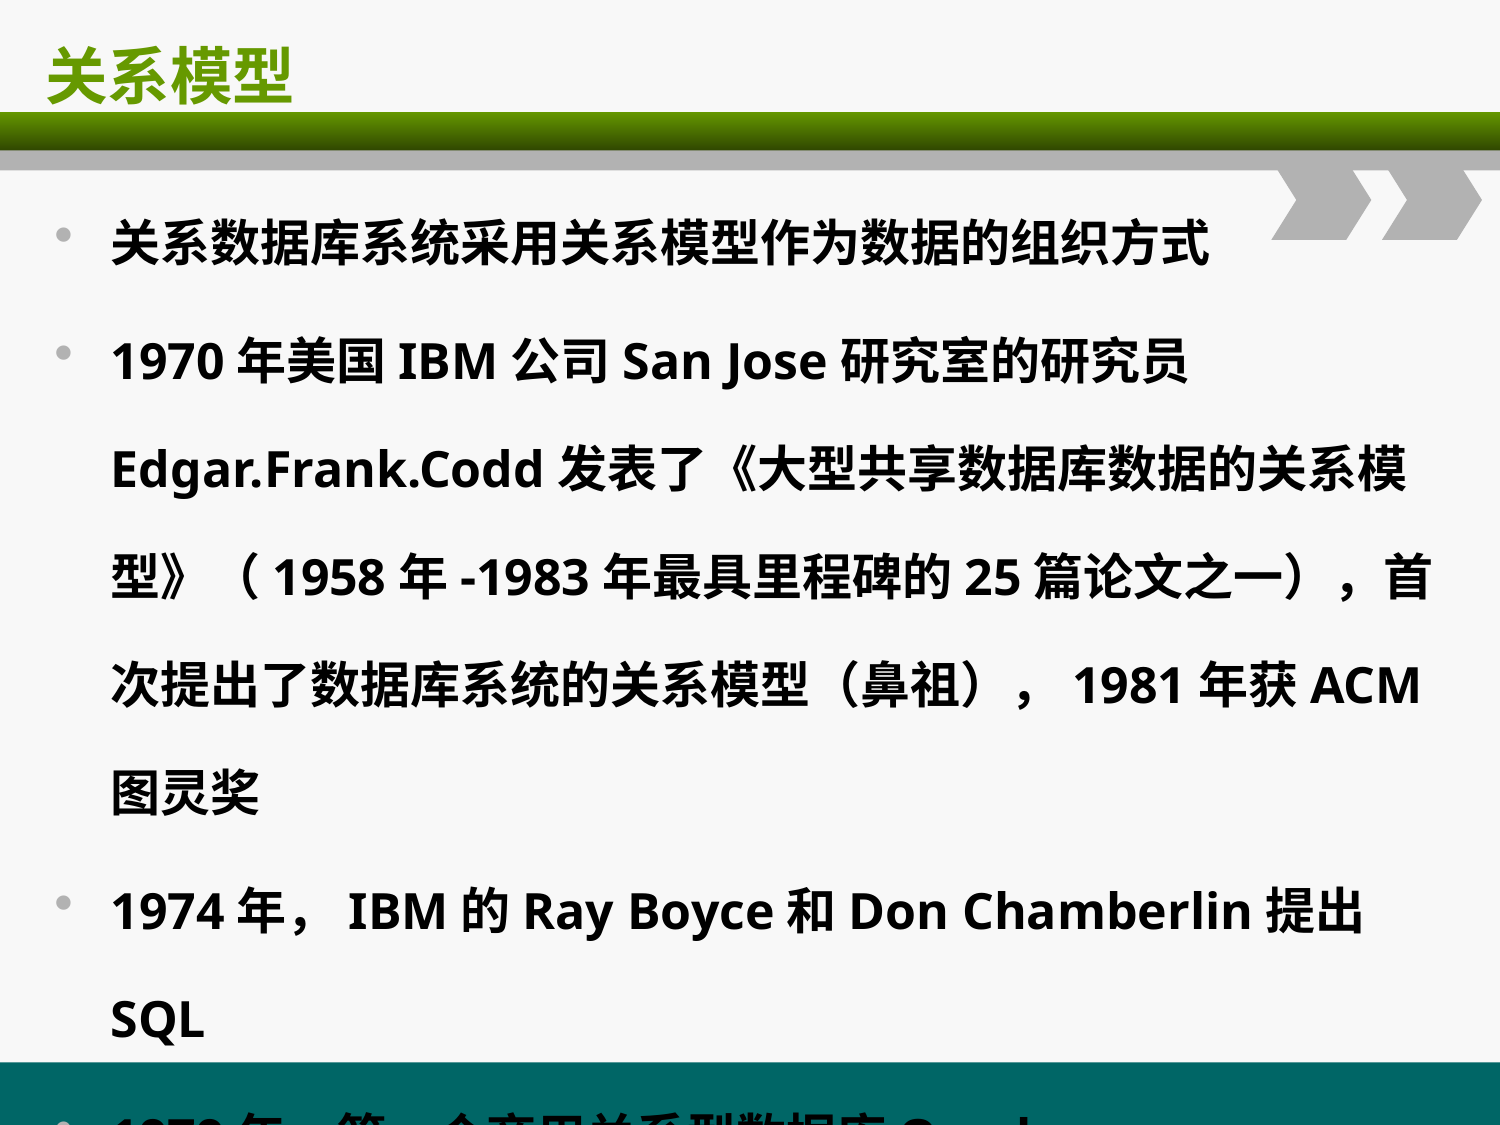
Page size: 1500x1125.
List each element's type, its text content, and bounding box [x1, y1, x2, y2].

list 关系数据库系统采用关系模型作为数据的组织方式 1970年美国IBM公司San Jose研究室的研究员Edgar.Frank.Codd发表了《大型共享数据库数据的关系模型》（1958年-1983年最具里程碑的25篇论文之一），首次提出了数据库系统的关系模型（鼻祖），1981年获ACM图灵奖 1974年，IBM的Ray Boyce和Don Chamberlin提出SQL 1979年，第一个商用关系型数据库Oracle 1989年，微软发布SQL server [39, 156, 1472, 1071]
title 关系模型 [30, 24, 1463, 125]
